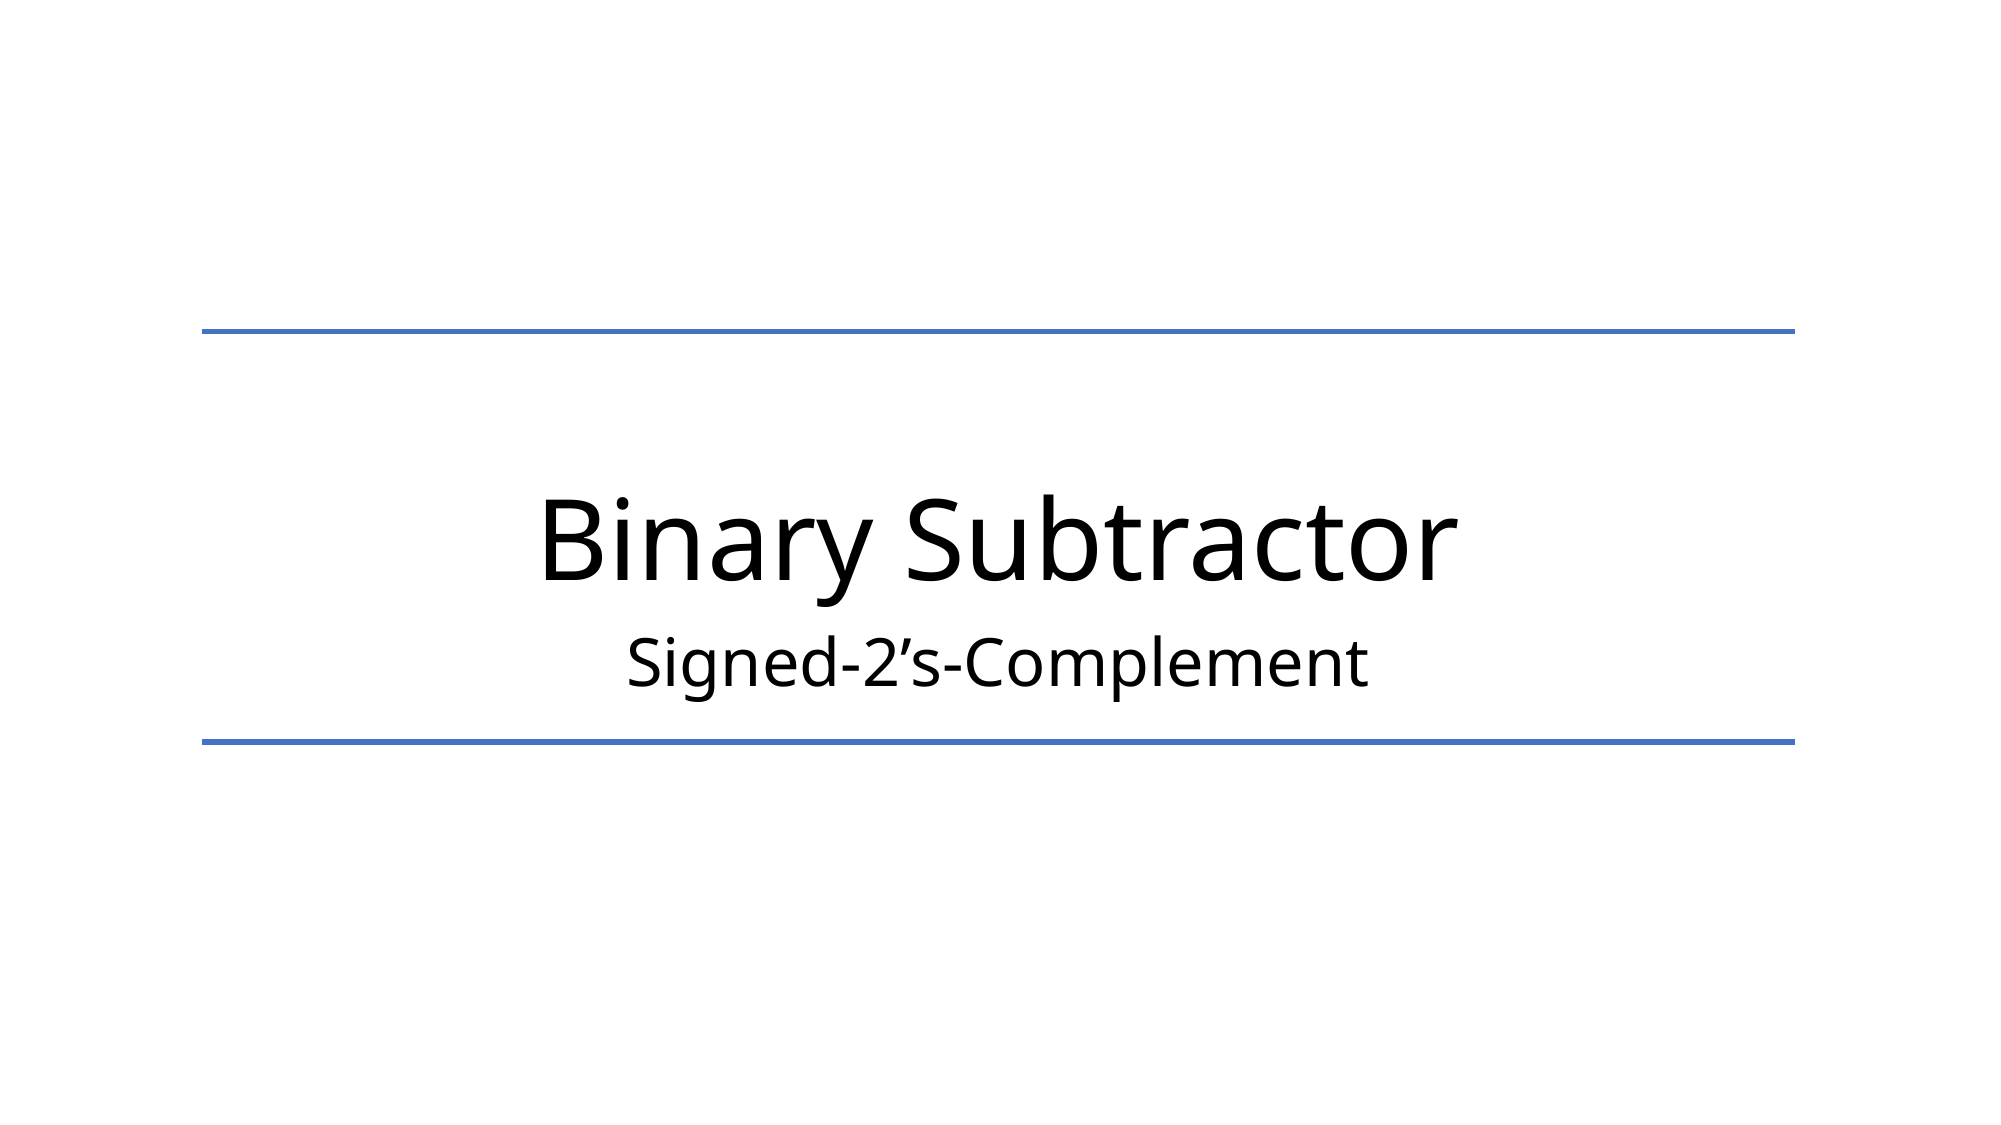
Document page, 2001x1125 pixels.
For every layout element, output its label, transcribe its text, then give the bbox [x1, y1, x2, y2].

text_box Signed-2’s-Complement [202, 612, 1795, 707]
text_box Binary Subtractor [202, 460, 1795, 611]
